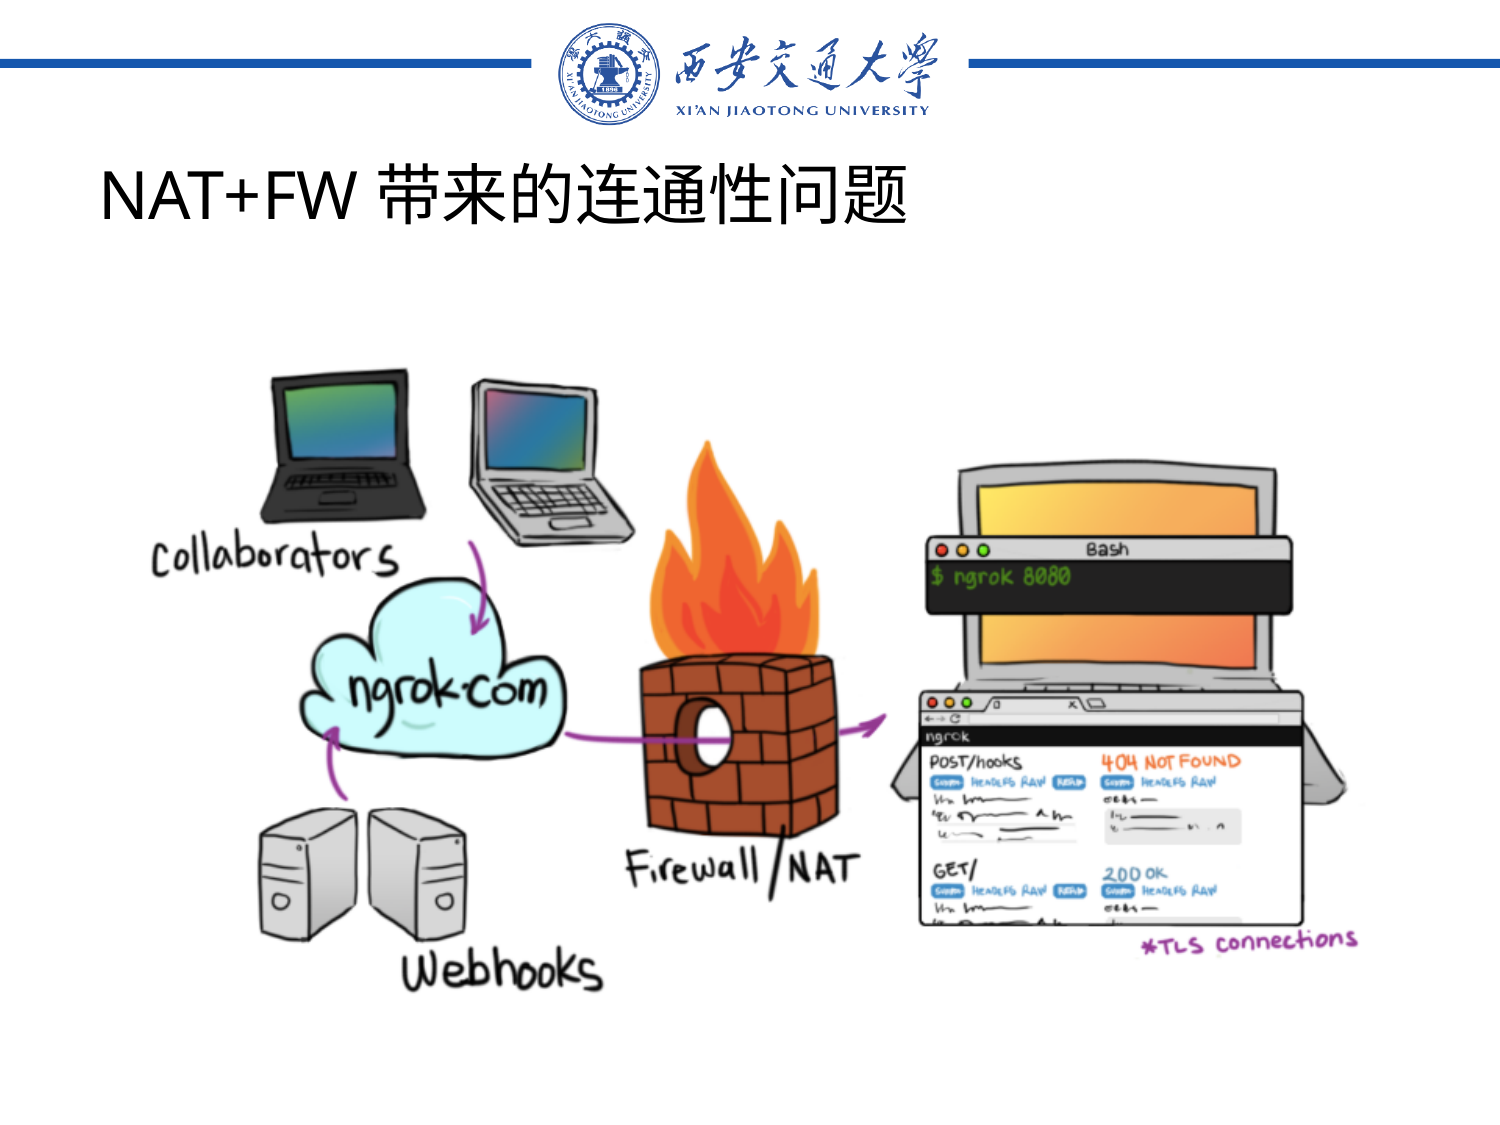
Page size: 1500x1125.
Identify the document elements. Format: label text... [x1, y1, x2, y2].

text_box NAT+FW带来的连通性问题 [83, 145, 1322, 241]
picture [124, 282, 1376, 1061]
